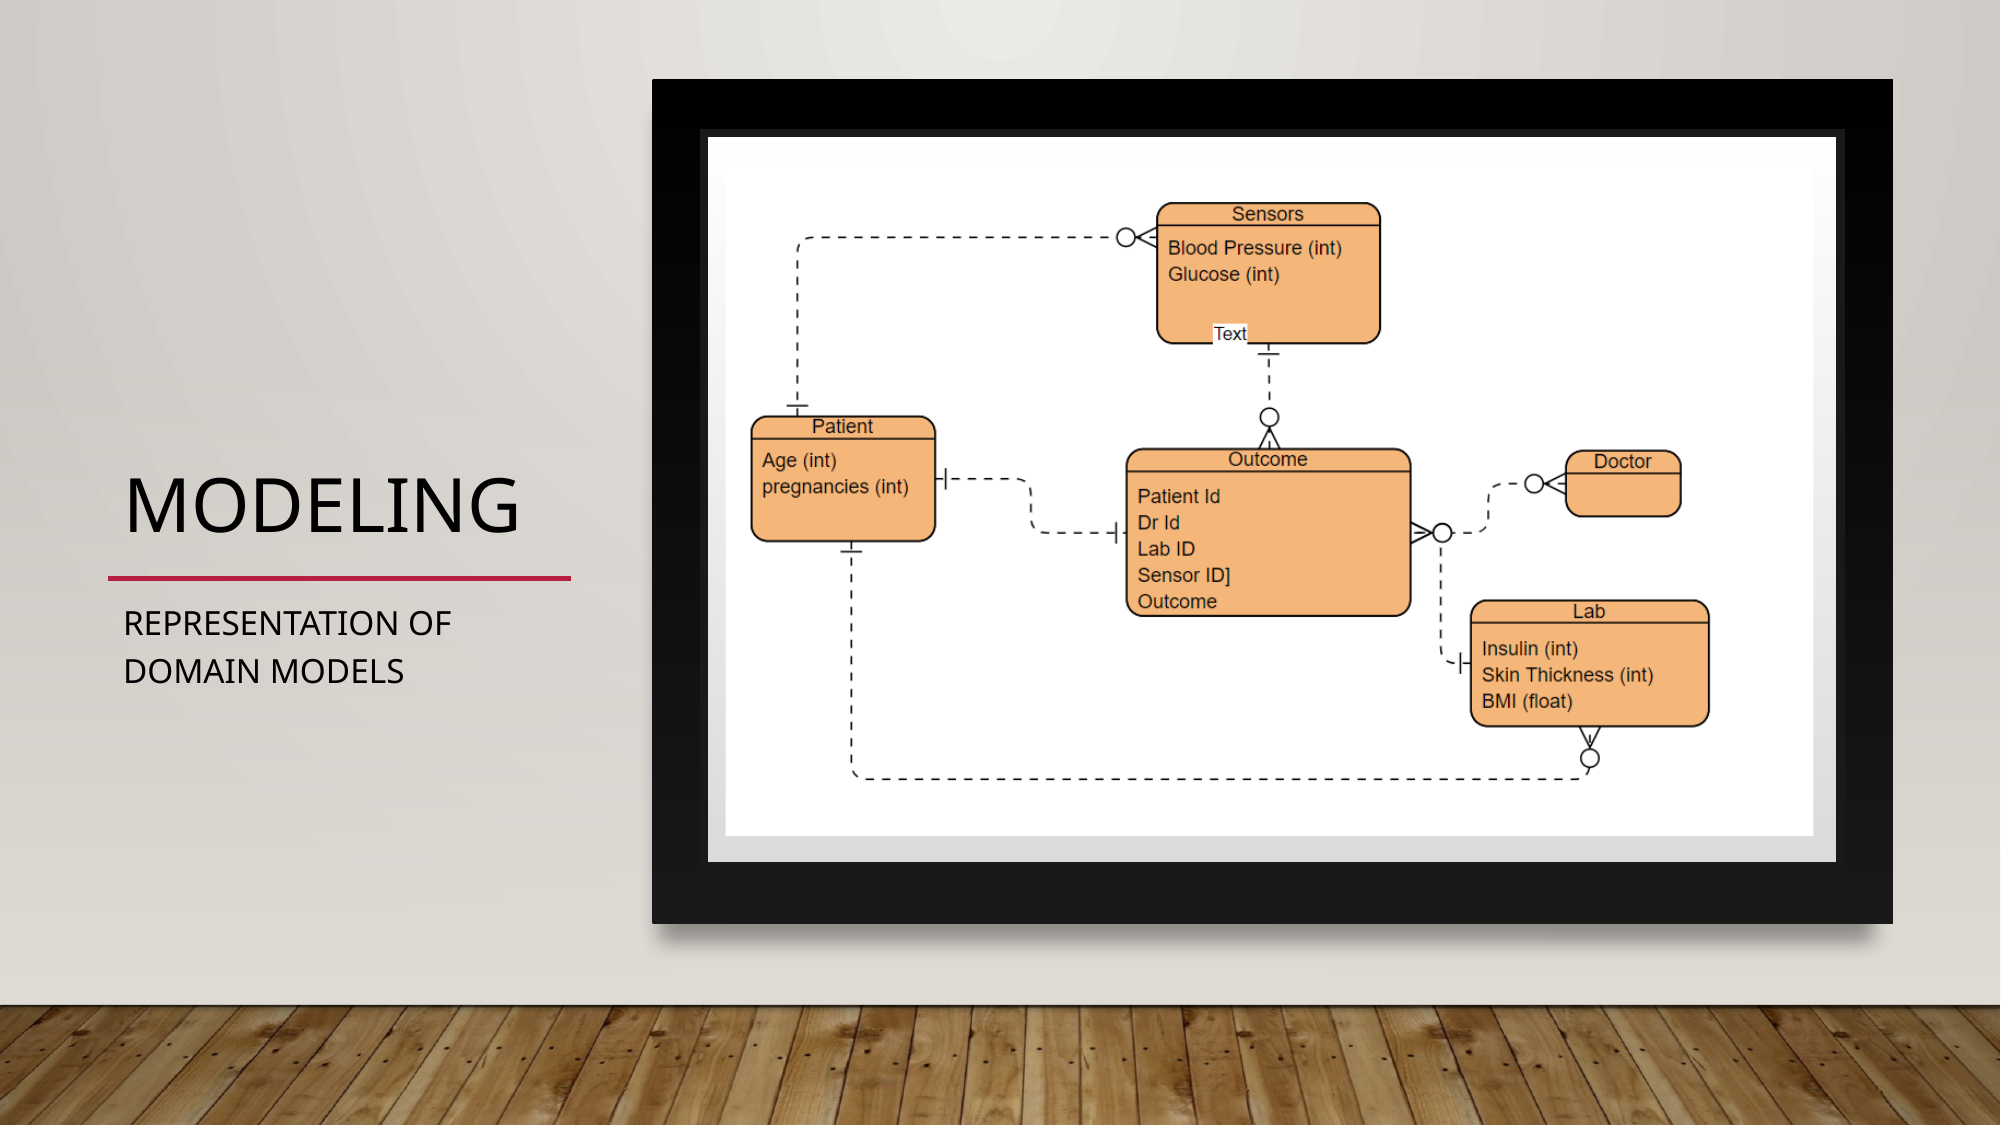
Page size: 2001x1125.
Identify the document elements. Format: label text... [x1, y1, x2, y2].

text_box [0, 0, 2000, 330]
list Representation of domain models [108, 580, 572, 844]
picture [725, 165, 1814, 836]
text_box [652, 78, 1894, 924]
picture [0, 1006, 2000, 1125]
title Modeling [108, 241, 572, 549]
text_box [0, 330, 2000, 1004]
